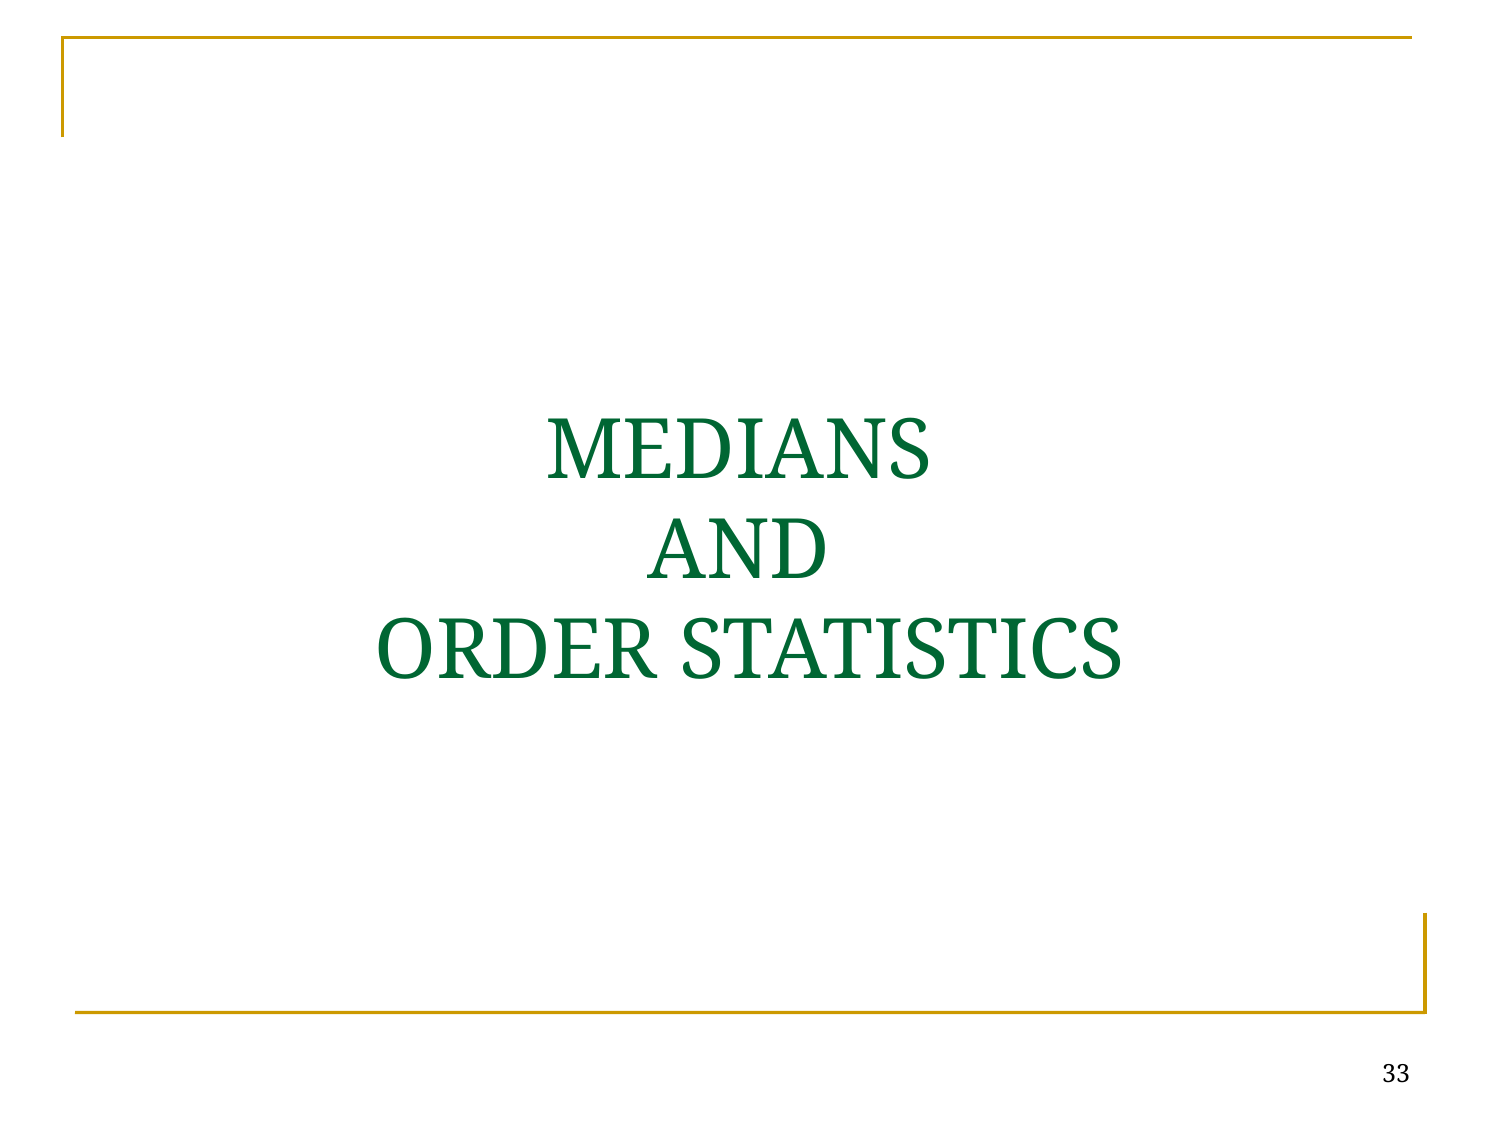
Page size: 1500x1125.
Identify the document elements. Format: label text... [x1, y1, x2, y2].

slide_number 33 [1074, 1023, 1426, 1100]
text_box MEDIANS AND ORDER STATISTICS [74, 387, 1425, 512]
text_box [75, 912, 1426, 1013]
